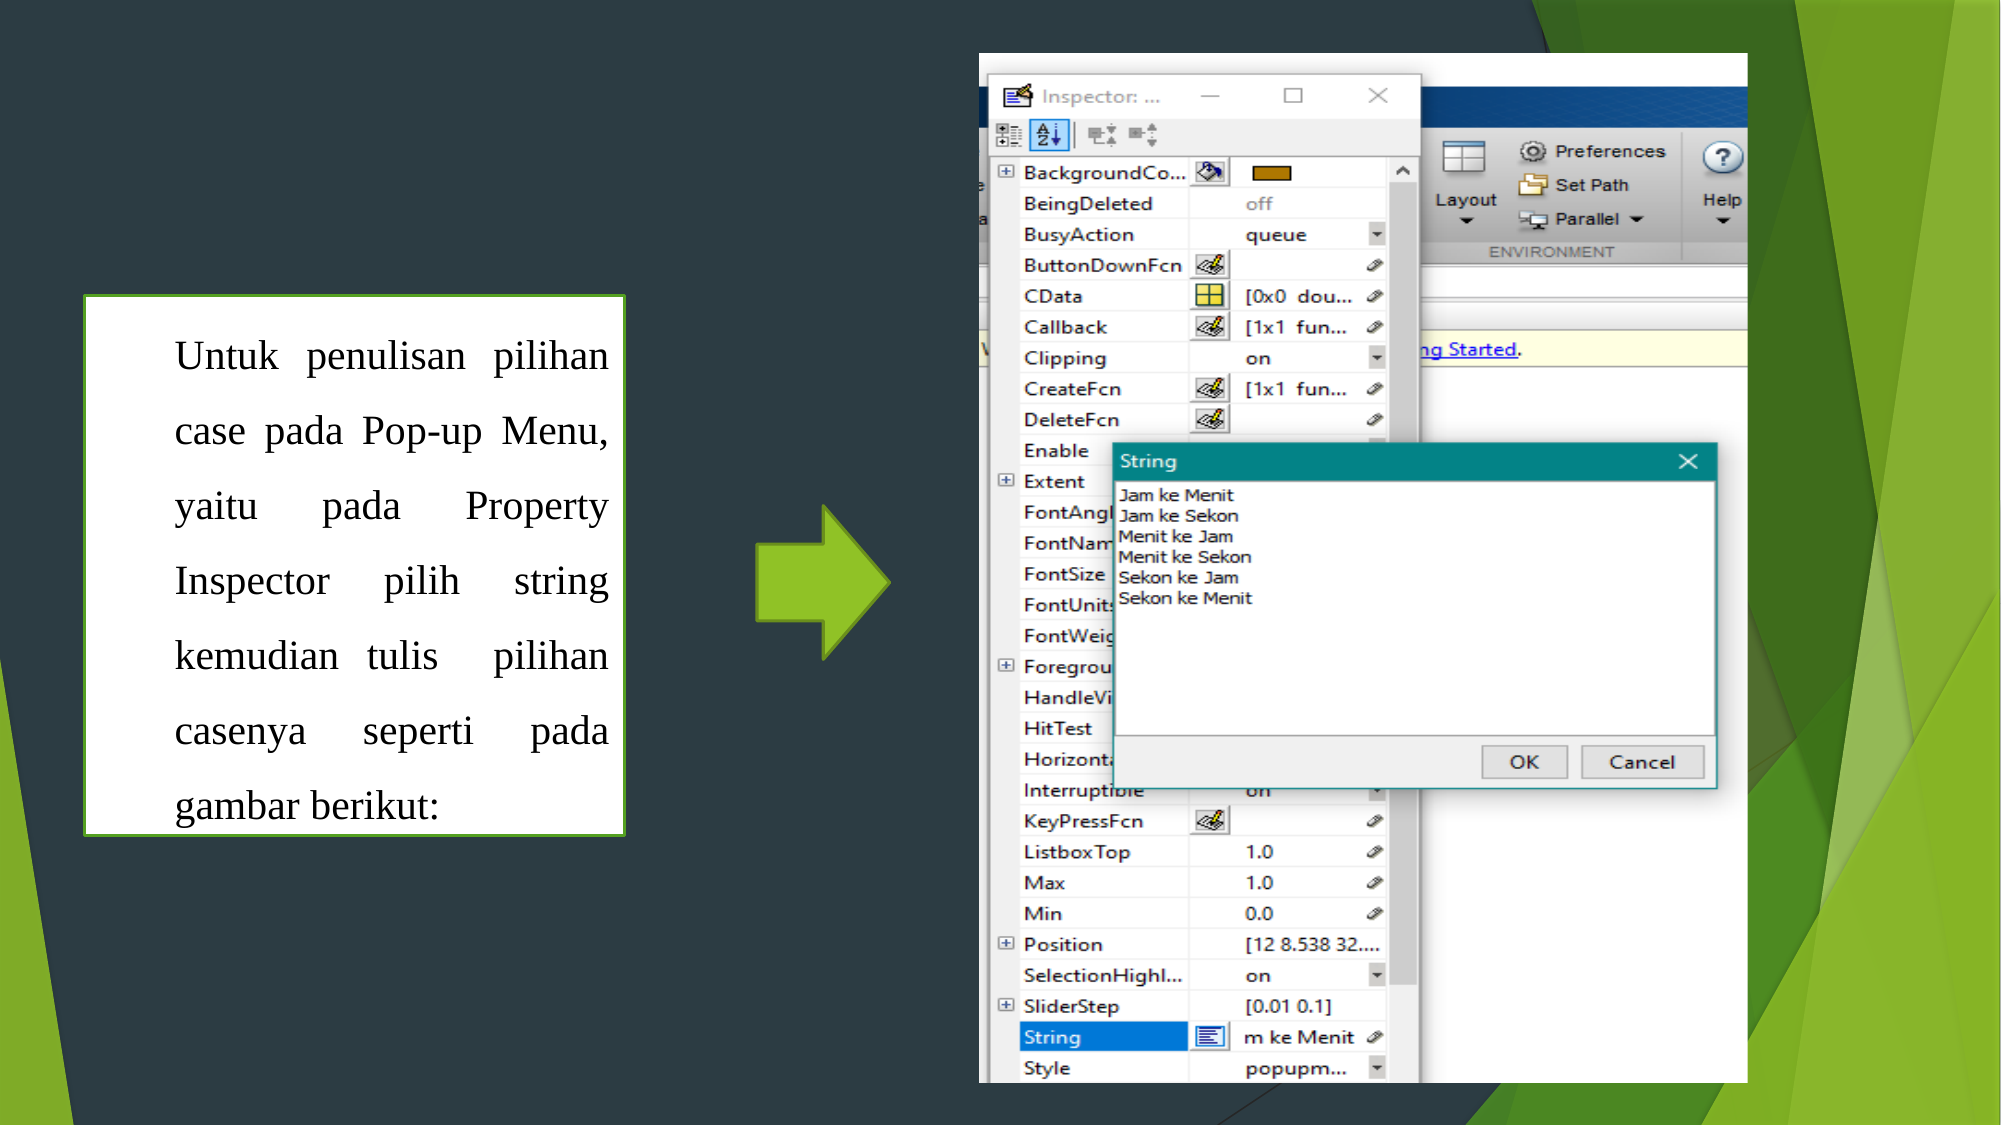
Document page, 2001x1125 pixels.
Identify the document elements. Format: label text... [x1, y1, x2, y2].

text_box [755, 504, 891, 661]
text_box Untuk penulisan pilihan case pada Pop-up Menu, yaitu pada Property Inspector pilih string kemudian tulis pilihan casenya seperti pada gambar berikut: [83, 294, 626, 837]
picture [978, 53, 1749, 1084]
